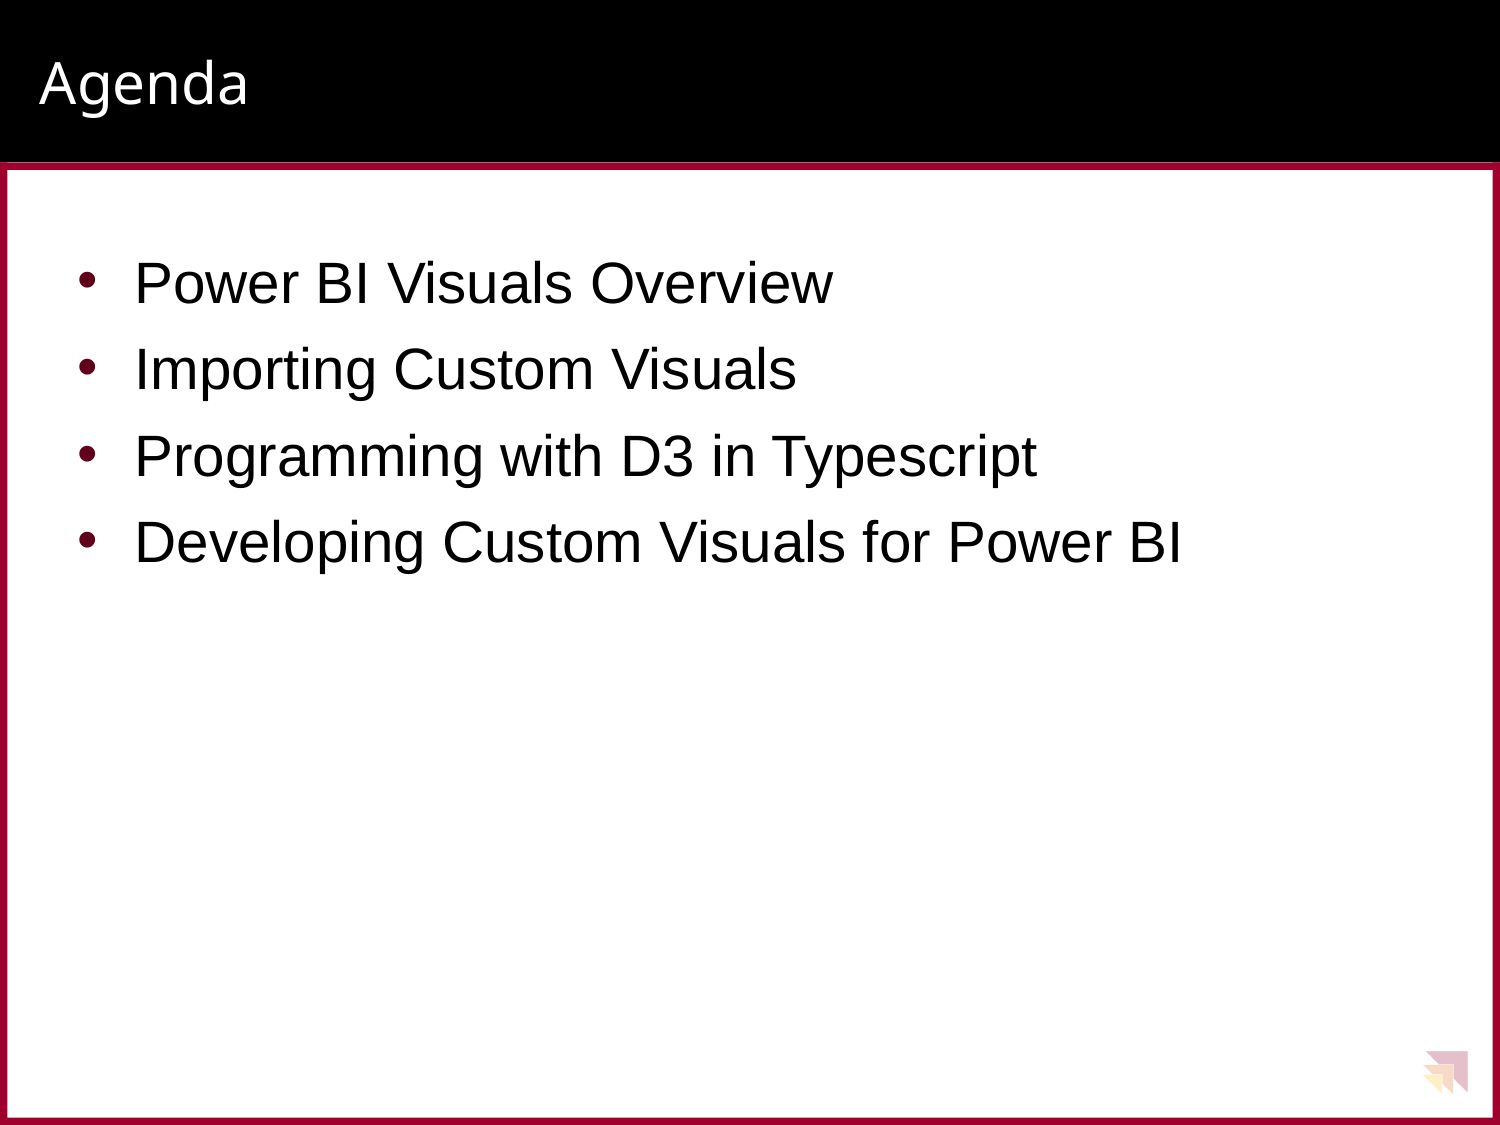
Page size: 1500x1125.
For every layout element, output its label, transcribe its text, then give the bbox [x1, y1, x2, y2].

title Agenda [24, 12, 1438, 150]
list Power BI Visuals Overview Importing Custom Visuals Programming with D3 in Typescript Developing Custom Visuals for Power BI [62, 237, 1438, 1088]
